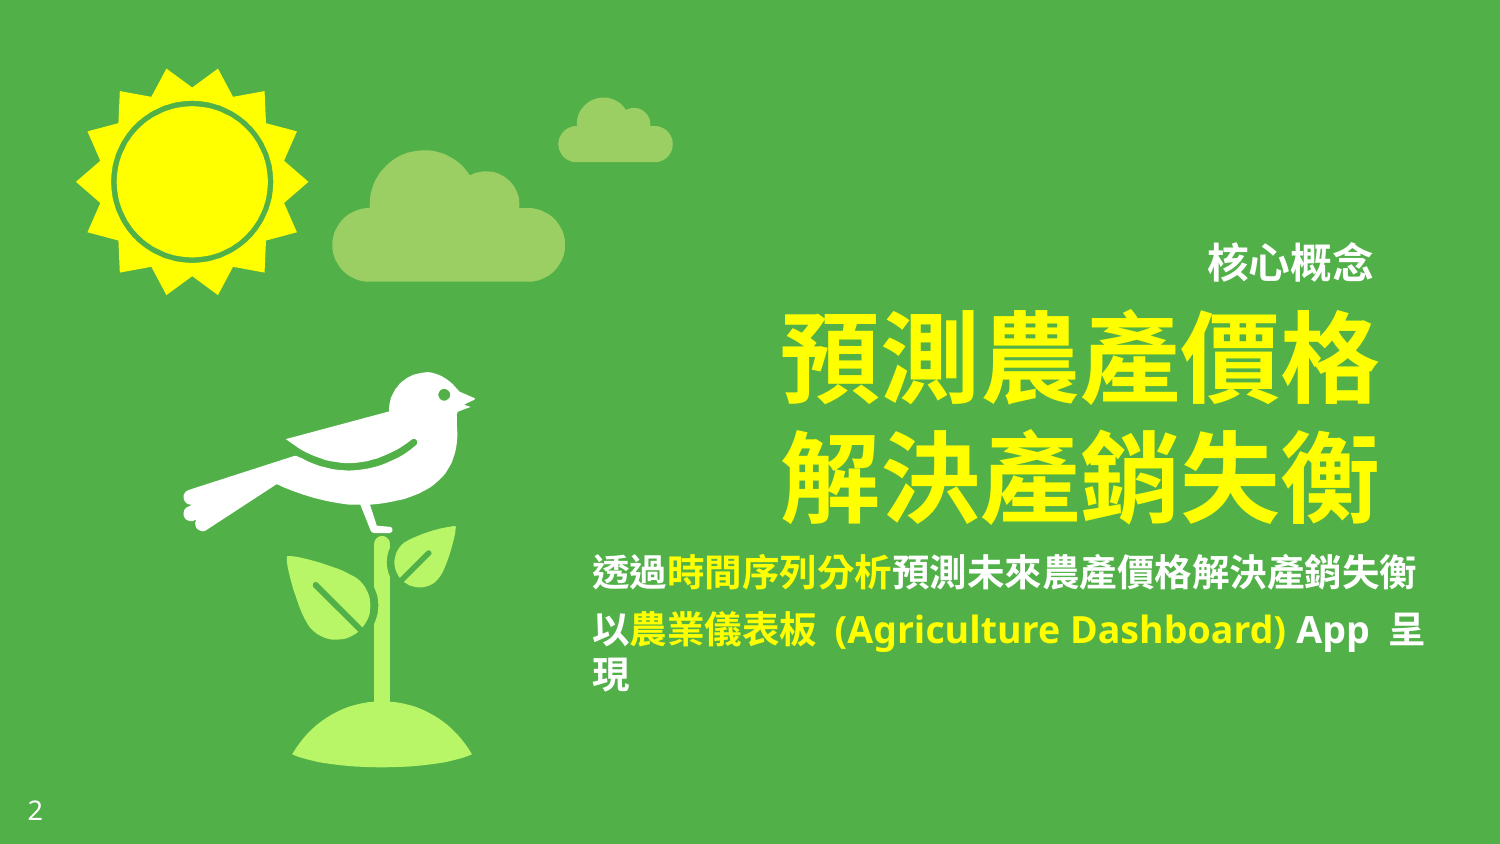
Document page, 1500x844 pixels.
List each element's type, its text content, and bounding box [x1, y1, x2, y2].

slide_number 2 [12, 779, 103, 844]
text_box [332, 150, 565, 282]
title 預測農產價格解決產銷失衡 [765, 359, 1425, 533]
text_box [286, 525, 473, 768]
text_box [558, 97, 673, 163]
text_box [183, 372, 475, 532]
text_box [75, 68, 309, 296]
text_box 核心概念 [1192, 229, 1399, 295]
subtitle 透過時間序列分析預測未來農產價格解決產銷失衡 以農業儀表板 (Agriculture Dashboard) App 呈現 [577, 533, 1461, 663]
